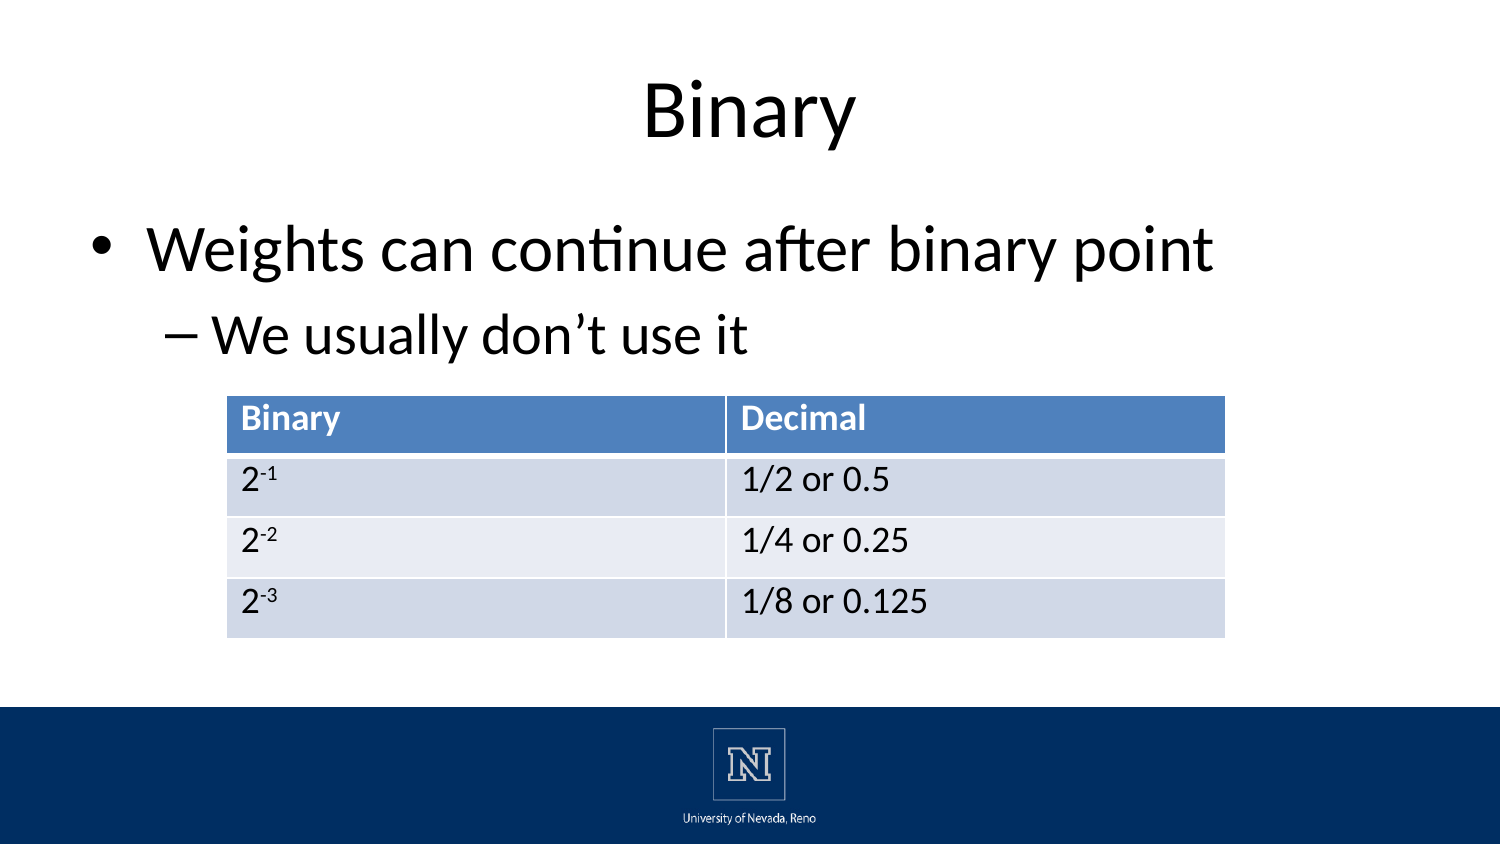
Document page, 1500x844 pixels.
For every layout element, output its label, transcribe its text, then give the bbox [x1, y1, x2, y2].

list Weights can continue after binary point We usually don’t use it [75, 196, 1425, 754]
table_cell 2-2 [227, 518, 725, 577]
table_header Decimal [727, 396, 1225, 453]
table_cell 2-1 [227, 459, 725, 516]
table_cell 1/2 or 0.5 [727, 459, 1225, 516]
table_cell 2-3 [227, 579, 725, 638]
title Binary [75, 33, 1425, 175]
table_header Binary [227, 396, 725, 453]
table_cell 1/4 or 0.25 [727, 518, 1225, 577]
picture [0, 707, 1500, 844]
table_cell 1/8 or 0.125 [727, 579, 1225, 638]
